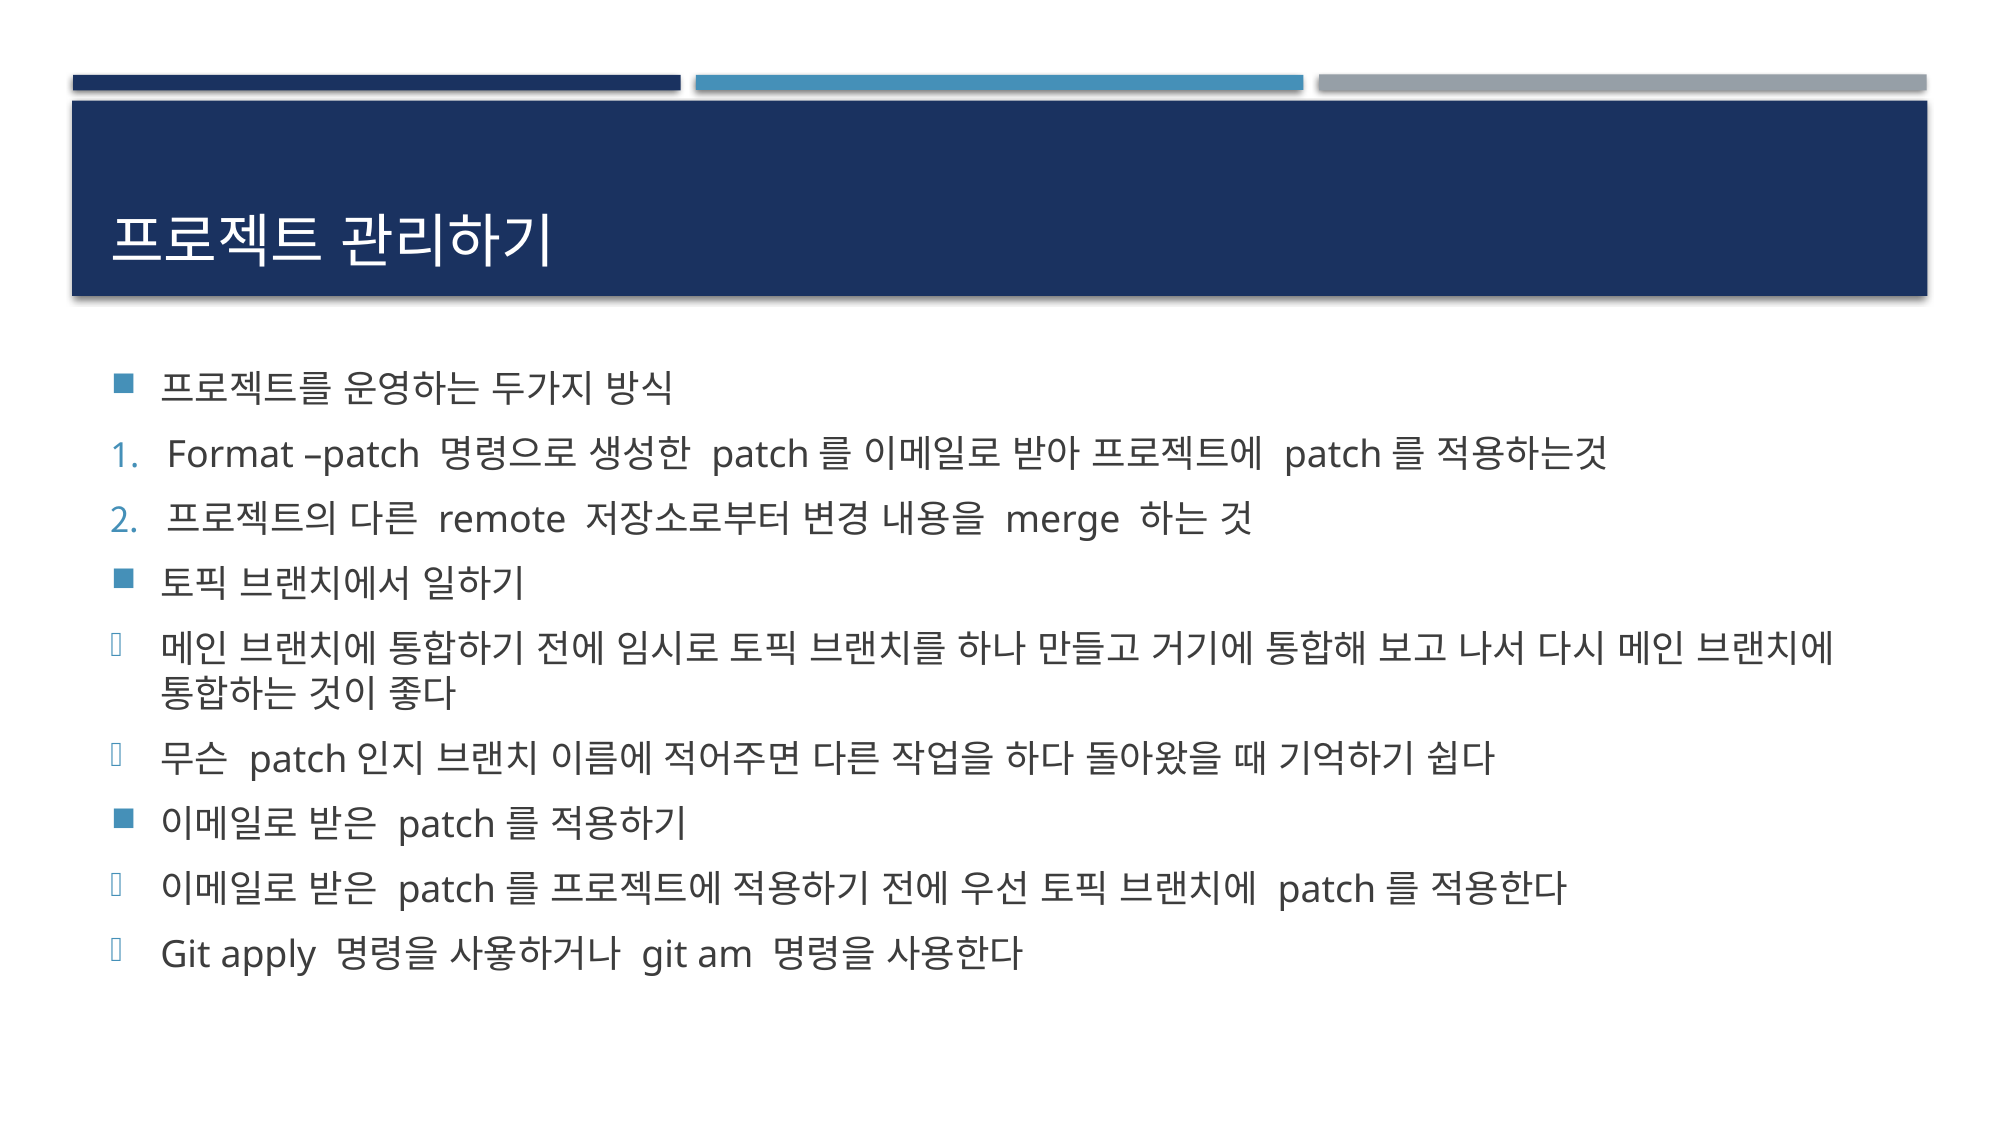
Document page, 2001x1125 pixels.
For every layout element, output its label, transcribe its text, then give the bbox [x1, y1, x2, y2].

title 프로젝트 관리하기 [95, 115, 1905, 282]
list 프로젝트를 운영하는 두가지 방식 Format –patch 명령으로 생성한 patch를 이메일로 받아 프로젝트에 patch를 적용하는것 프로젝트의 다른 remote 저장소로부터 변경 내용을 merge 하는 것 토픽 브랜치에서 일하기 메인 브랜치에 통합하기 전에 임시로 토픽 브랜치를 하나 만들고 거기에 통합해 보고 나서 다시 메인 브랜치에 통합하는 것이 좋다 무슨 patch인지 브랜치 이름에 적어주면 다른 작업을 하다 돌아왔을 때 기억하기 쉽다 이메일로 받은 patch를 적용하기 이메일로 받은 patch를 프로젝트에 적용하기 전에 우선 토픽 브랜치에 patch를 적용한다 Git apply 명령을 사욯하거나 git am 명령을 사용한다 [95, 357, 1934, 994]
